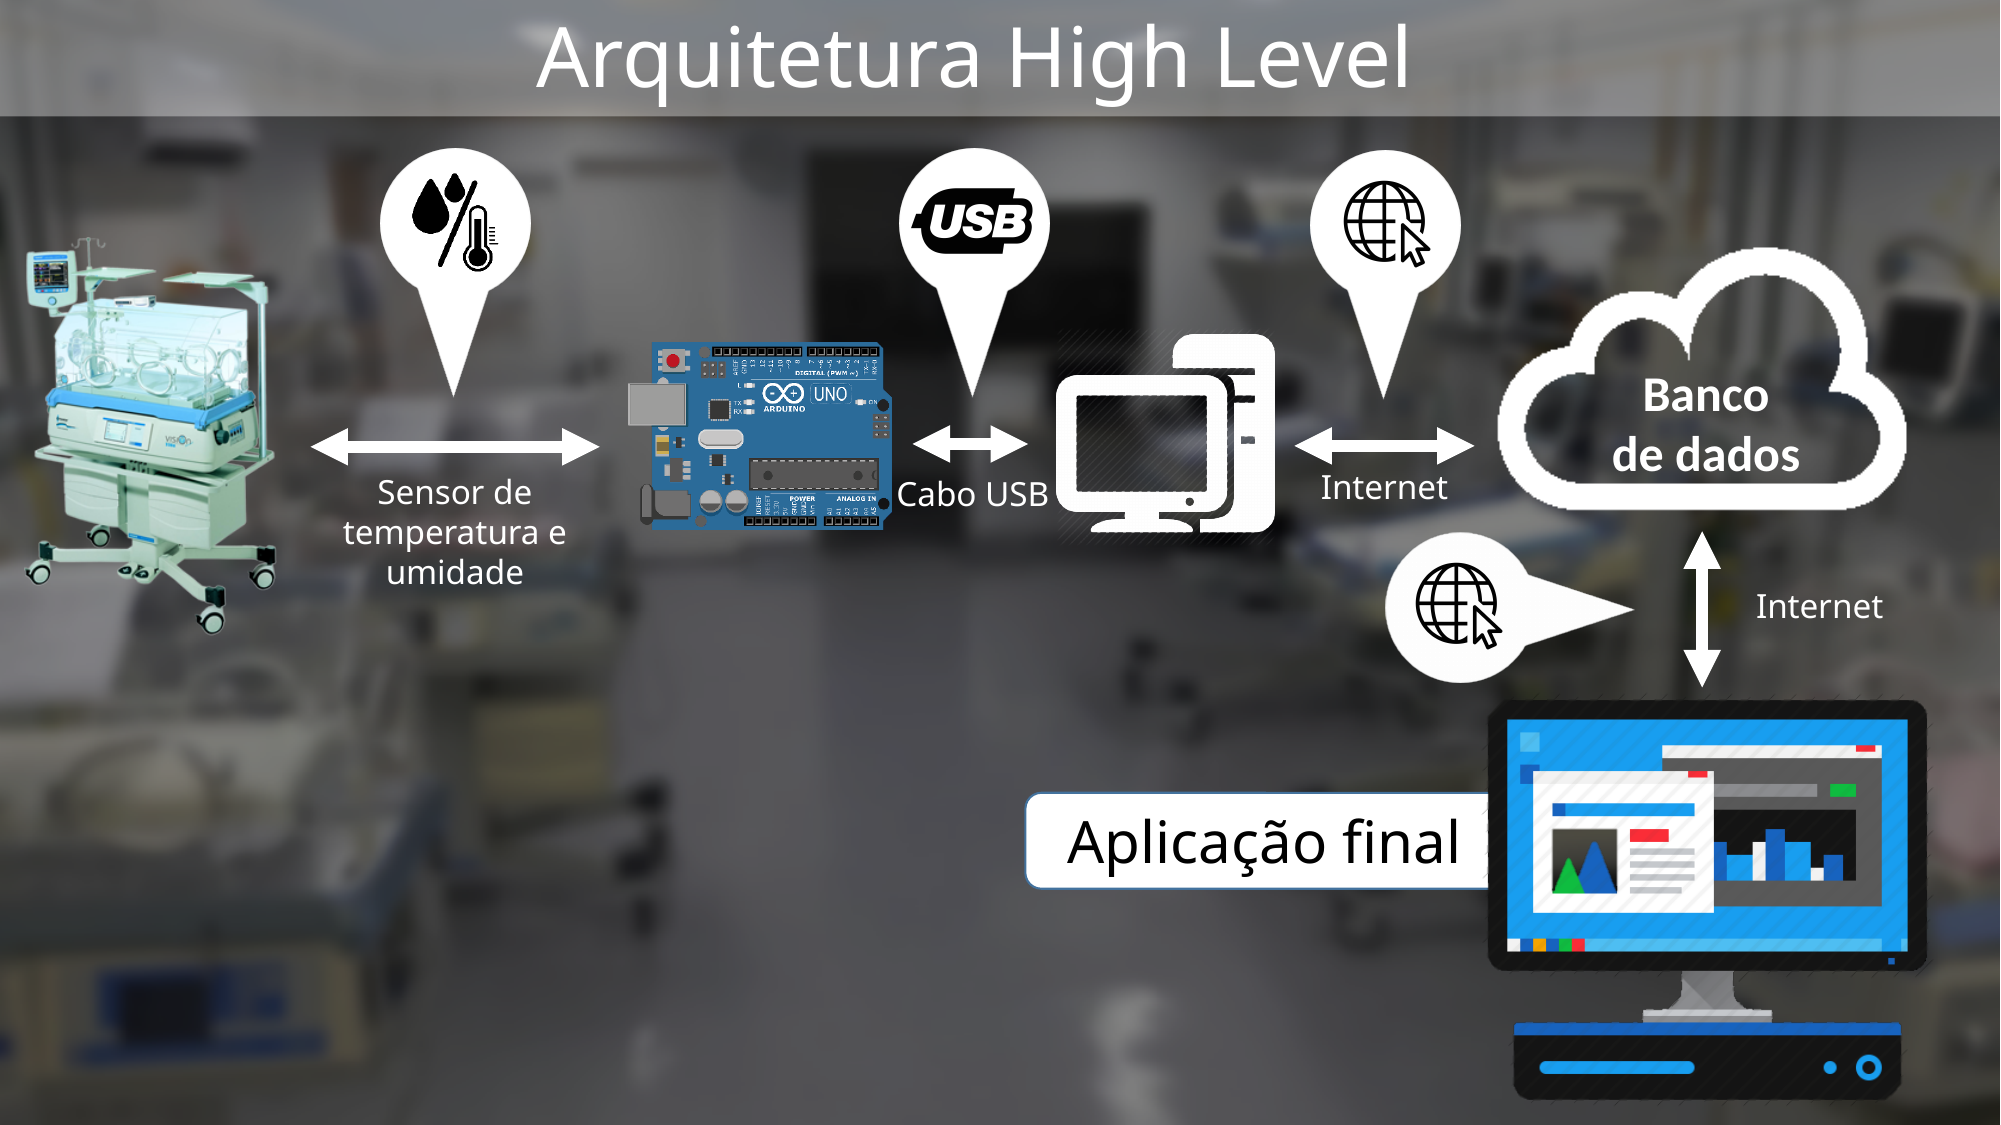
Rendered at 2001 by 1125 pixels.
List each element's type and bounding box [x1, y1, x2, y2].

picture [0, 0, 2000, 1125]
text_box [380, 148, 531, 398]
text_box [1310, 150, 1461, 400]
text_box [899, 148, 1050, 398]
text_box [1435, 482, 1586, 732]
